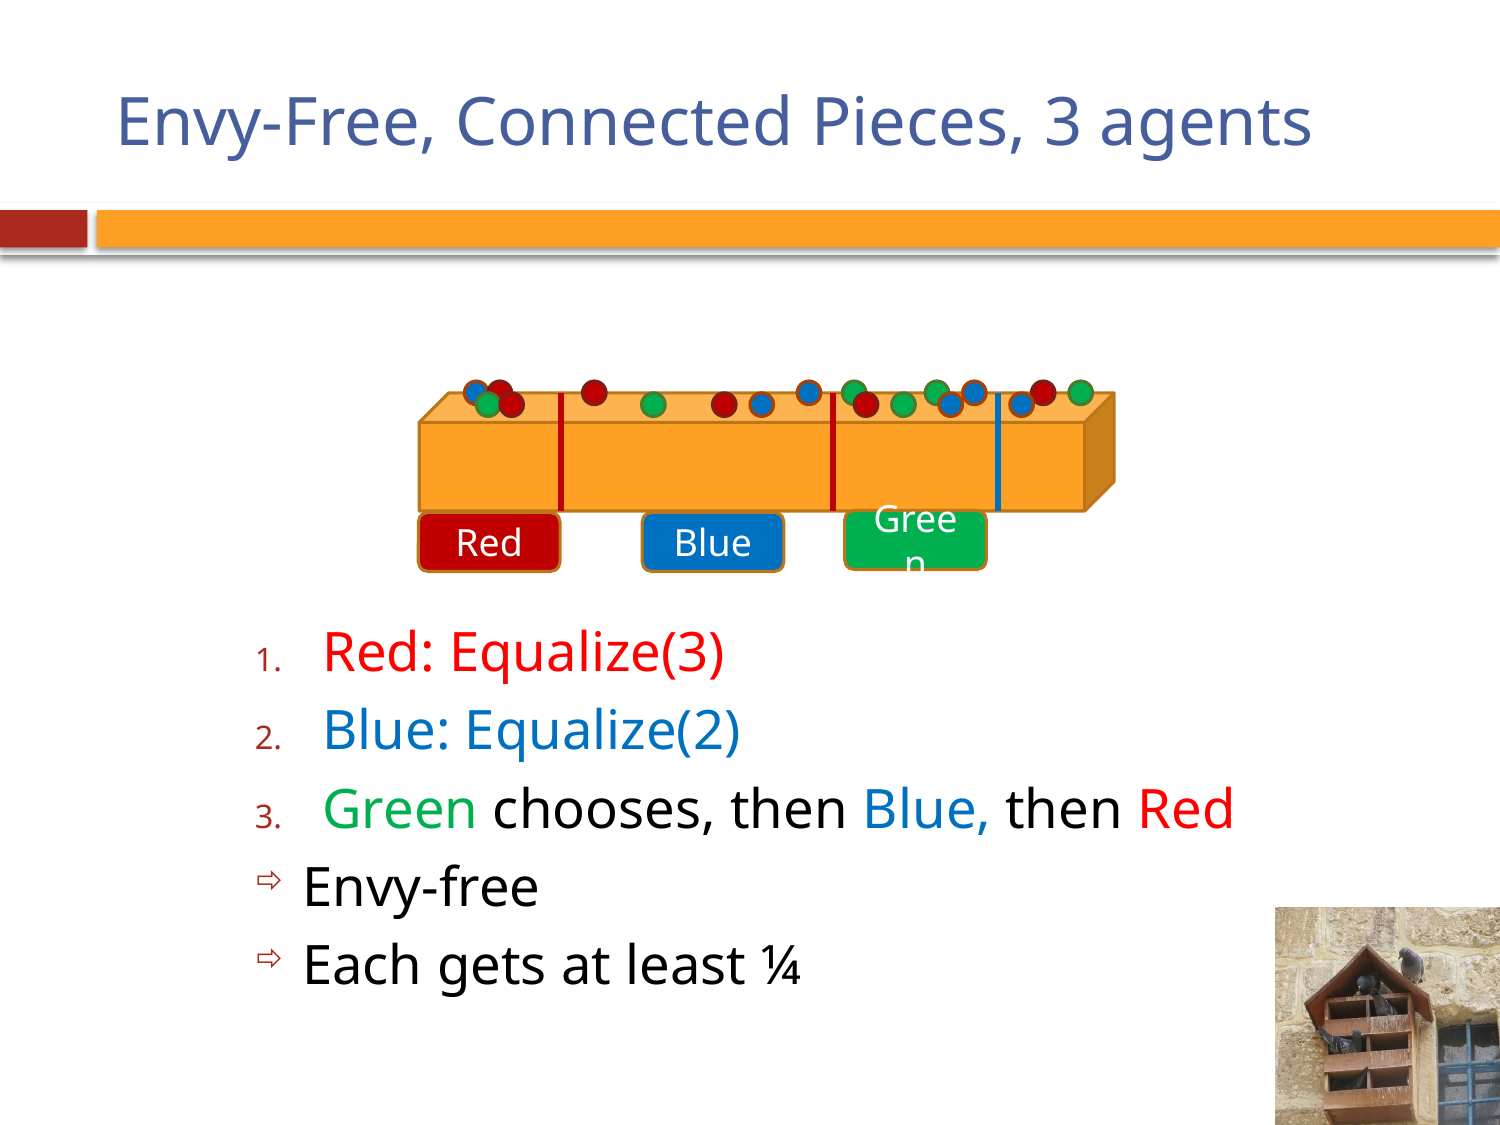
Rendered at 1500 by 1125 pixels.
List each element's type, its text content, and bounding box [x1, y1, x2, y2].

text_box [988, 391, 1017, 395]
text_box [710, 391, 738, 419]
text_box [565, 420, 827, 513]
text_box [1008, 391, 1035, 419]
text_box [960, 379, 988, 407]
text_box [823, 391, 840, 395]
text_box [462, 379, 488, 406]
text_box [658, 391, 720, 395]
picture [1275, 907, 1500, 1125]
text_box [836, 395, 995, 420]
text_box Red [416, 510, 562, 574]
text_box [937, 391, 965, 419]
text_box [923, 379, 951, 407]
text_box [908, 391, 923, 395]
text_box [564, 395, 829, 420]
text_box [729, 391, 757, 395]
text_box [748, 391, 776, 419]
text_box [608, 391, 649, 395]
text_box [486, 379, 513, 397]
text_box [837, 420, 992, 513]
text_box [1067, 379, 1095, 407]
text_box [417, 391, 555, 513]
text_box [840, 379, 868, 406]
text_box Blue [640, 510, 786, 574]
text_box [795, 379, 823, 407]
text_box [425, 395, 557, 420]
text_box [474, 391, 500, 419]
text_box [580, 379, 608, 407]
text_box [852, 391, 880, 419]
list Red: Equalize(3) Blue: Equalize(2) Green chooses, then Blue, then Red Envy-free Each gets at least ¼ [240, 296, 1257, 1053]
text_box [1003, 391, 1116, 513]
title Envy-Free, Connected Pieces, 3 agents [100, 37, 1438, 200]
text_box [871, 391, 899, 395]
text_box [498, 391, 526, 419]
text_box [1001, 395, 1108, 420]
text_box Green [843, 508, 988, 572]
text_box [890, 391, 917, 419]
text_box [516, 391, 581, 395]
text_box [640, 391, 667, 419]
text_box [1029, 379, 1057, 407]
text_box [766, 391, 795, 395]
